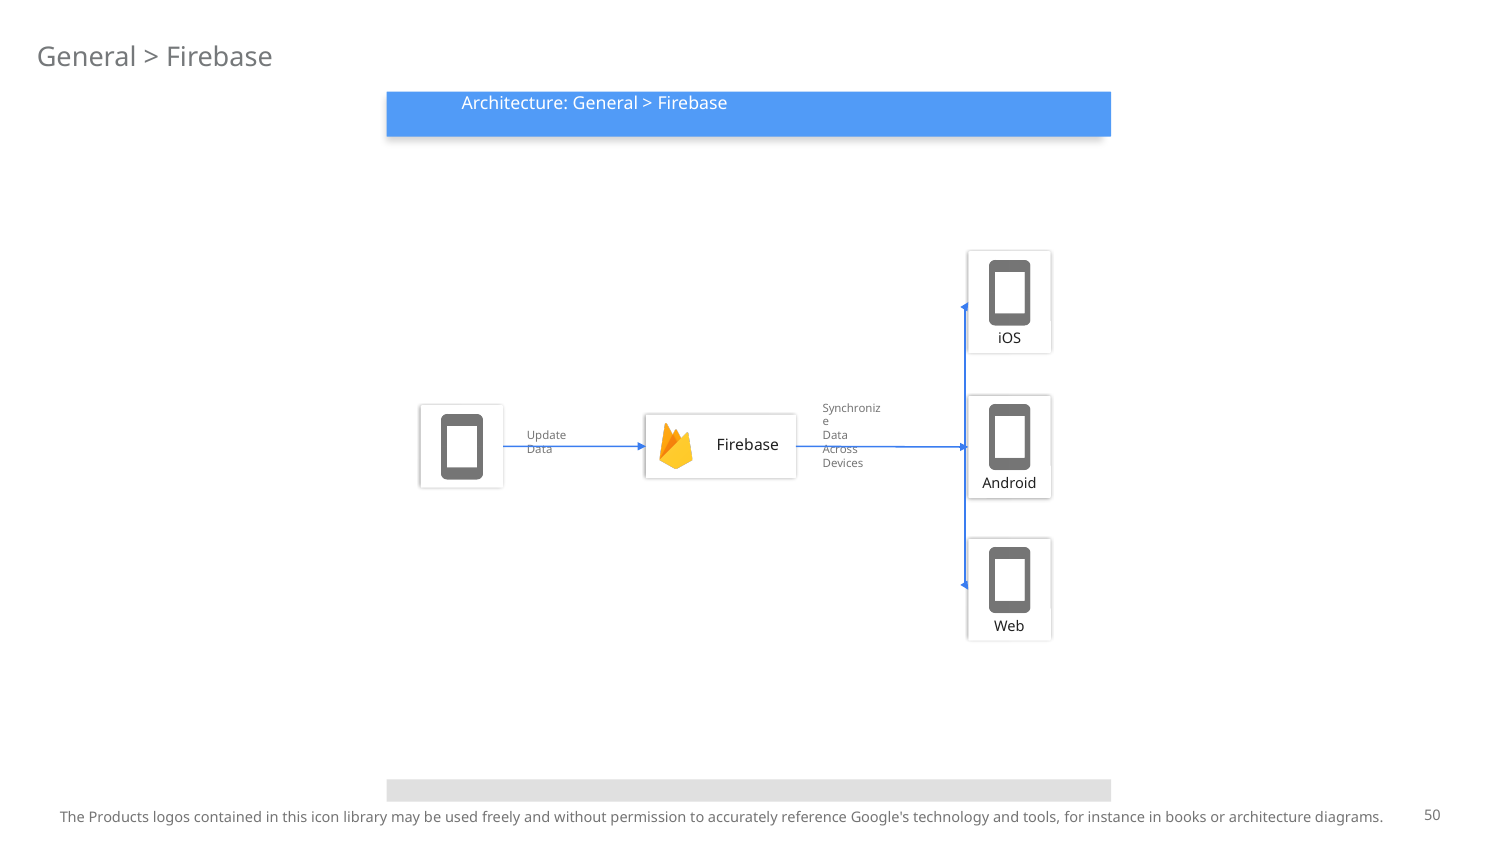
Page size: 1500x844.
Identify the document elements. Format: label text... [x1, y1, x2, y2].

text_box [968, 538, 1051, 641]
text_box Cloud Bigtable [509, 442, 641, 446]
text_box Update Data [526, 428, 591, 442]
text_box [968, 250, 1051, 354]
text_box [645, 414, 797, 479]
text_box [386, 779, 1112, 802]
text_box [420, 404, 504, 488]
subtitle General > Firebase [21, 0, 1469, 88]
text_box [973, 395, 1051, 499]
text_box Synchronize Data Across Devices [822, 400, 886, 443]
text_box Architecture: General > Firebase [386, 91, 1112, 137]
